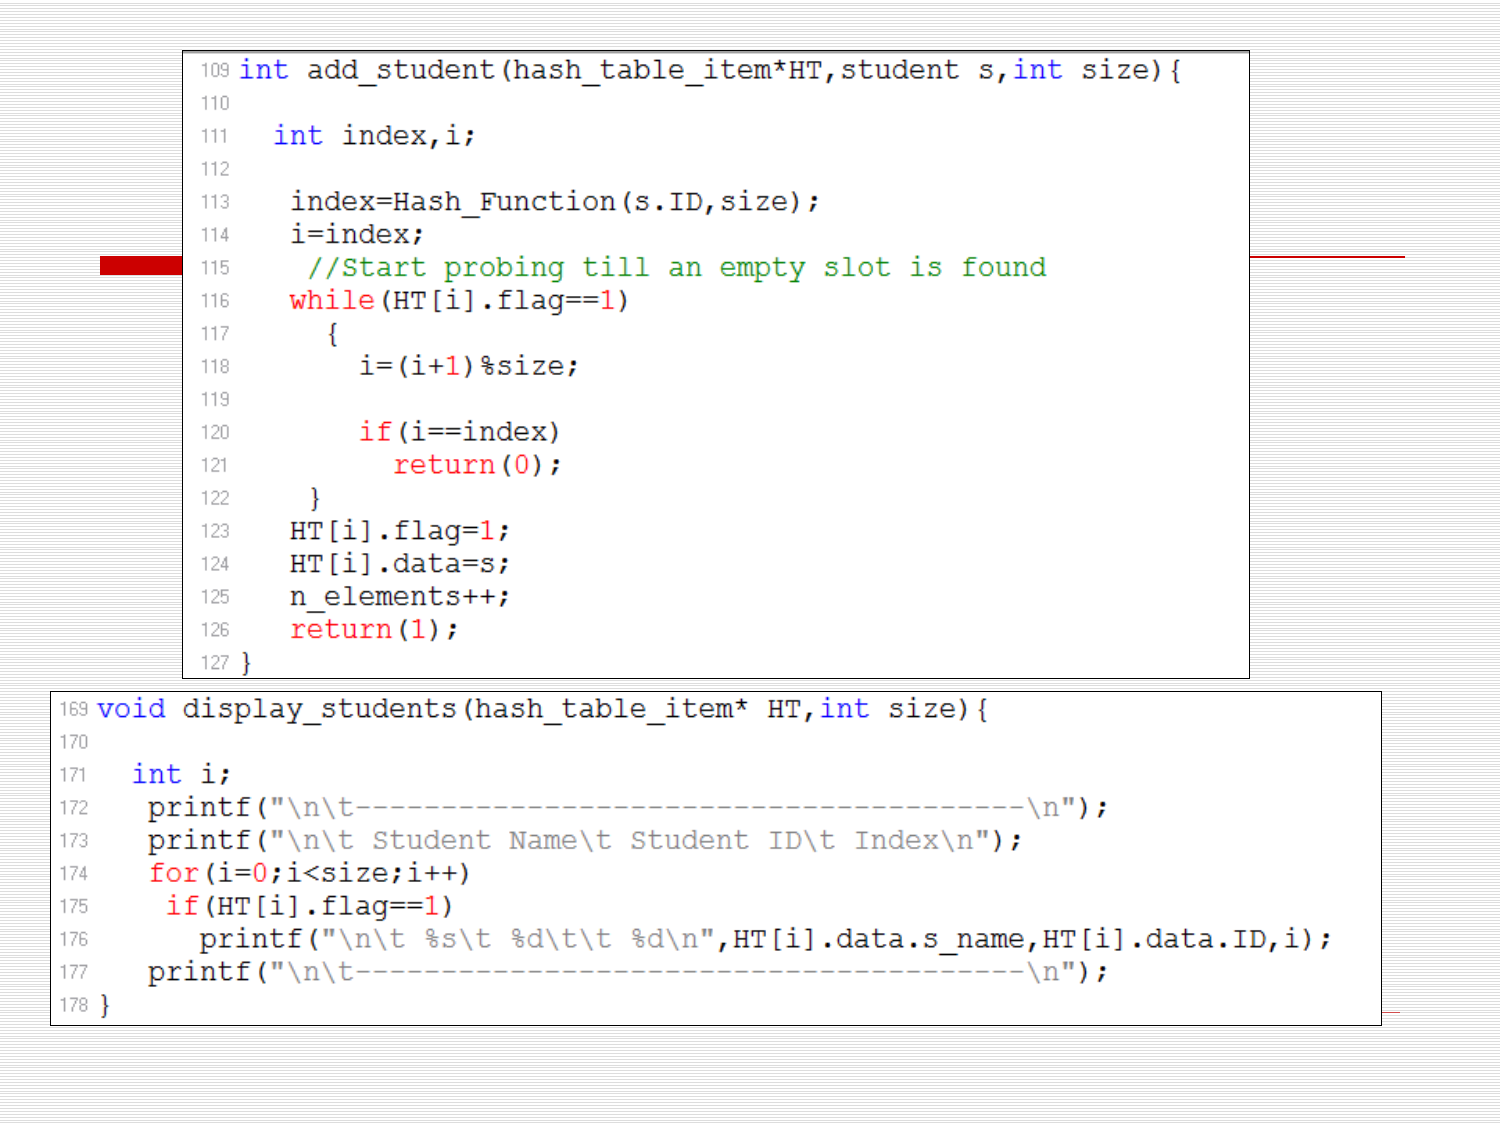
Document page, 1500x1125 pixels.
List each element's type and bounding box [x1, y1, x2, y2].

picture [49, 690, 1382, 1026]
picture [181, 49, 1250, 679]
